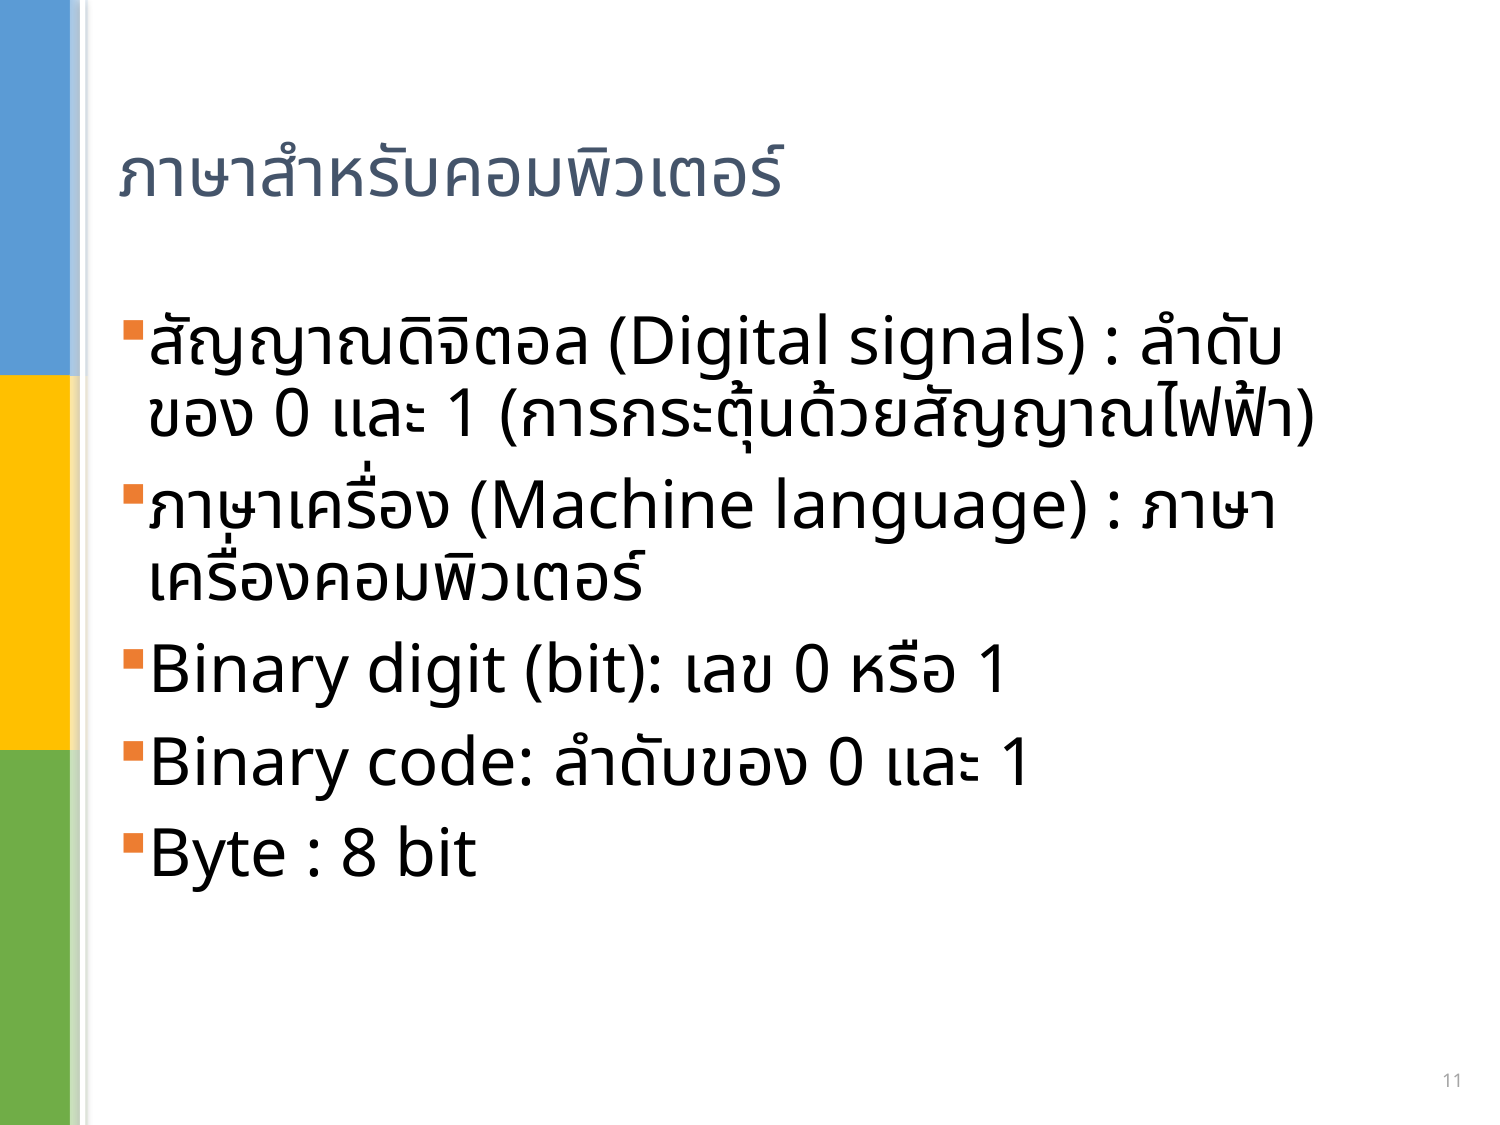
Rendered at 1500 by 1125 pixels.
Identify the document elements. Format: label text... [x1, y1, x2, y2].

list สัญญาณดิจิตอล (Digital signals) : ลำดับของ 0 และ 1 (การกระตุ้นด้วยสัญญาณไฟฟ้า) ภาษาเครื่อง (Machine language) : ภาษาเครื่องคอมพิวเตอร์ Binary digit (bit): เลข 0 หรือ 1 Binary code: ลำดับของ 0 และ 1 Byte : 8 bit [103, 299, 1397, 1014]
slide_number 11 [1418, 1051, 1479, 1112]
title ภาษาสำหรับคอมพิวเตอร์ [103, 59, 1397, 278]
